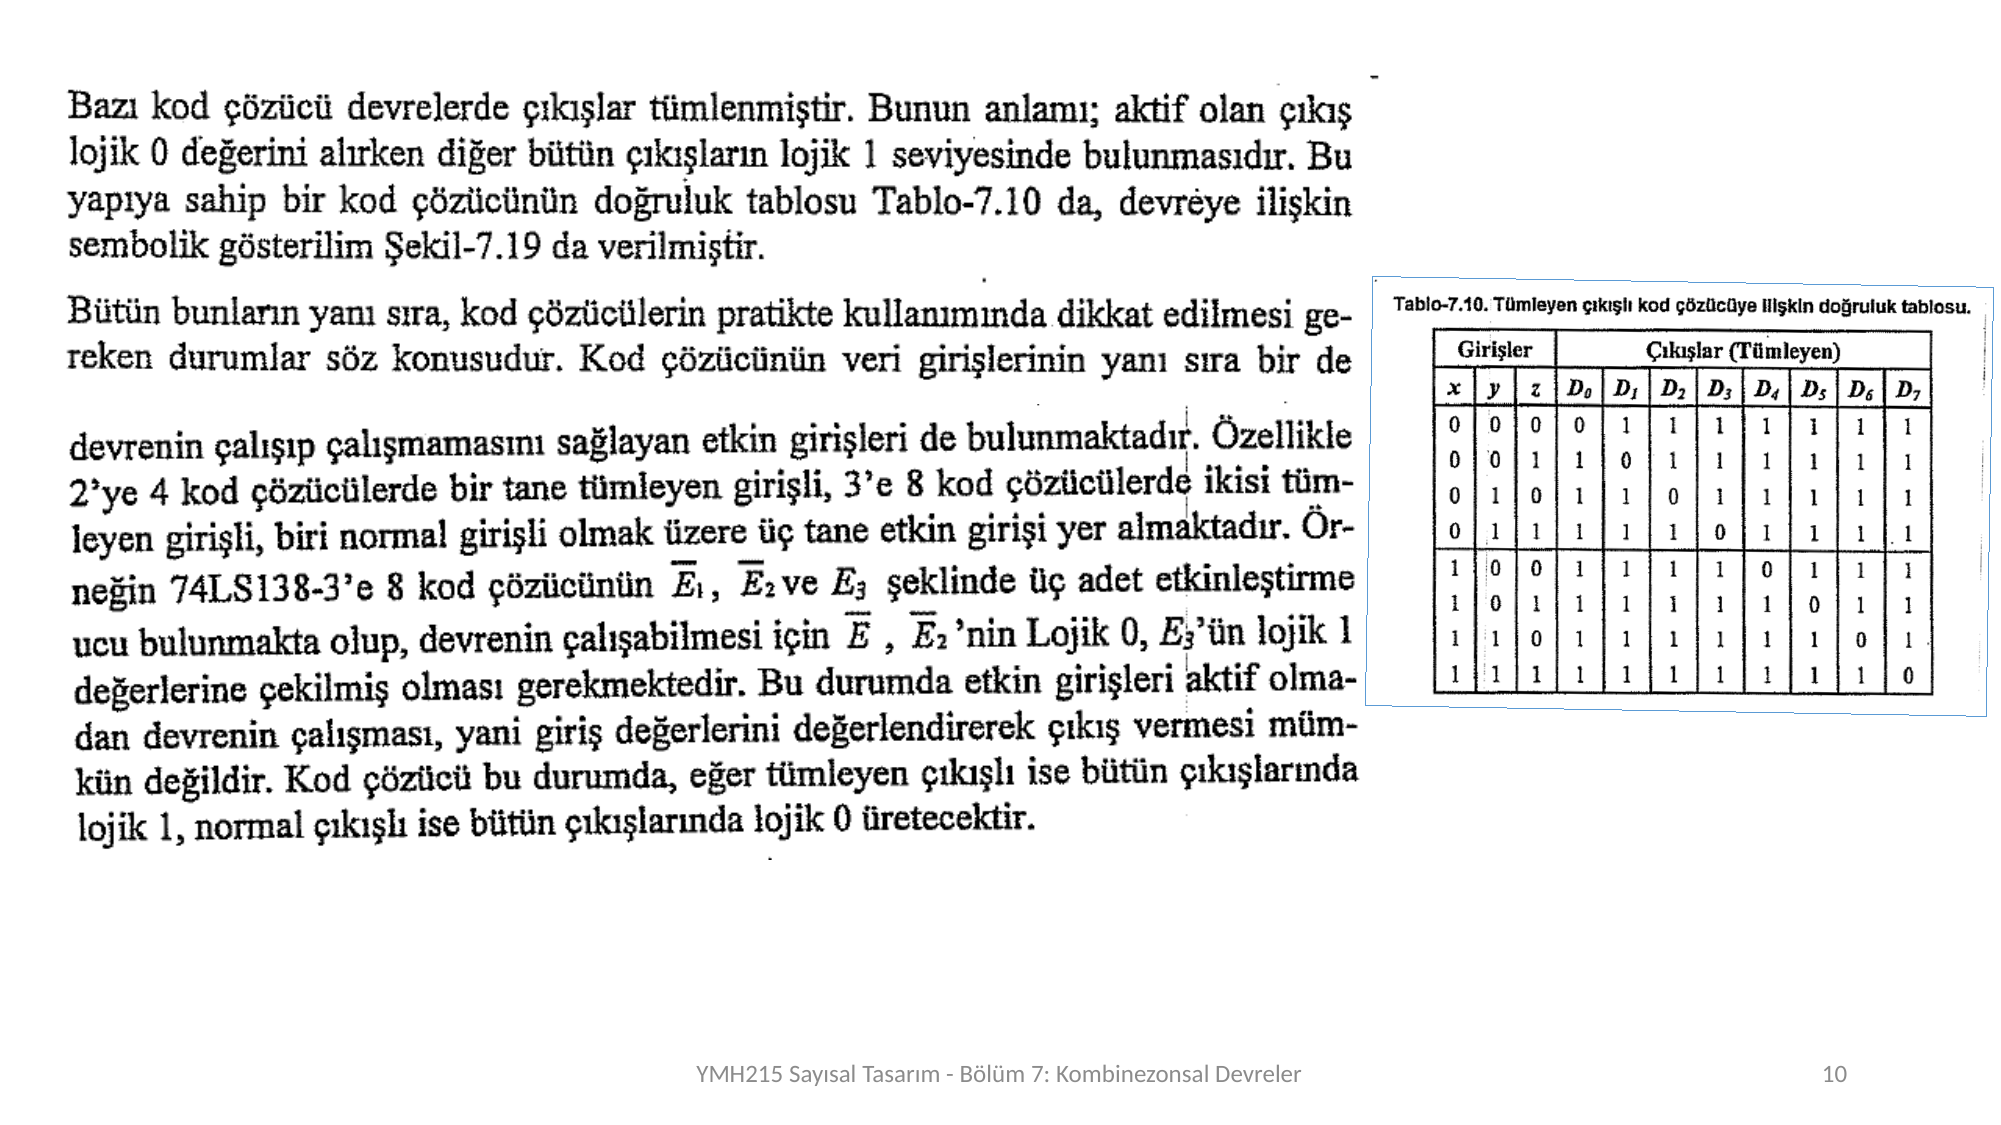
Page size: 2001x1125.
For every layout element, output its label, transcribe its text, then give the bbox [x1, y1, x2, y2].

slide_number 10 [1412, 1042, 1863, 1103]
picture [42, 62, 1993, 860]
footer YMH215 Sayısal Tasarım - Bölüm 7: Kombinezonsal Devreler [662, 1042, 1338, 1103]
